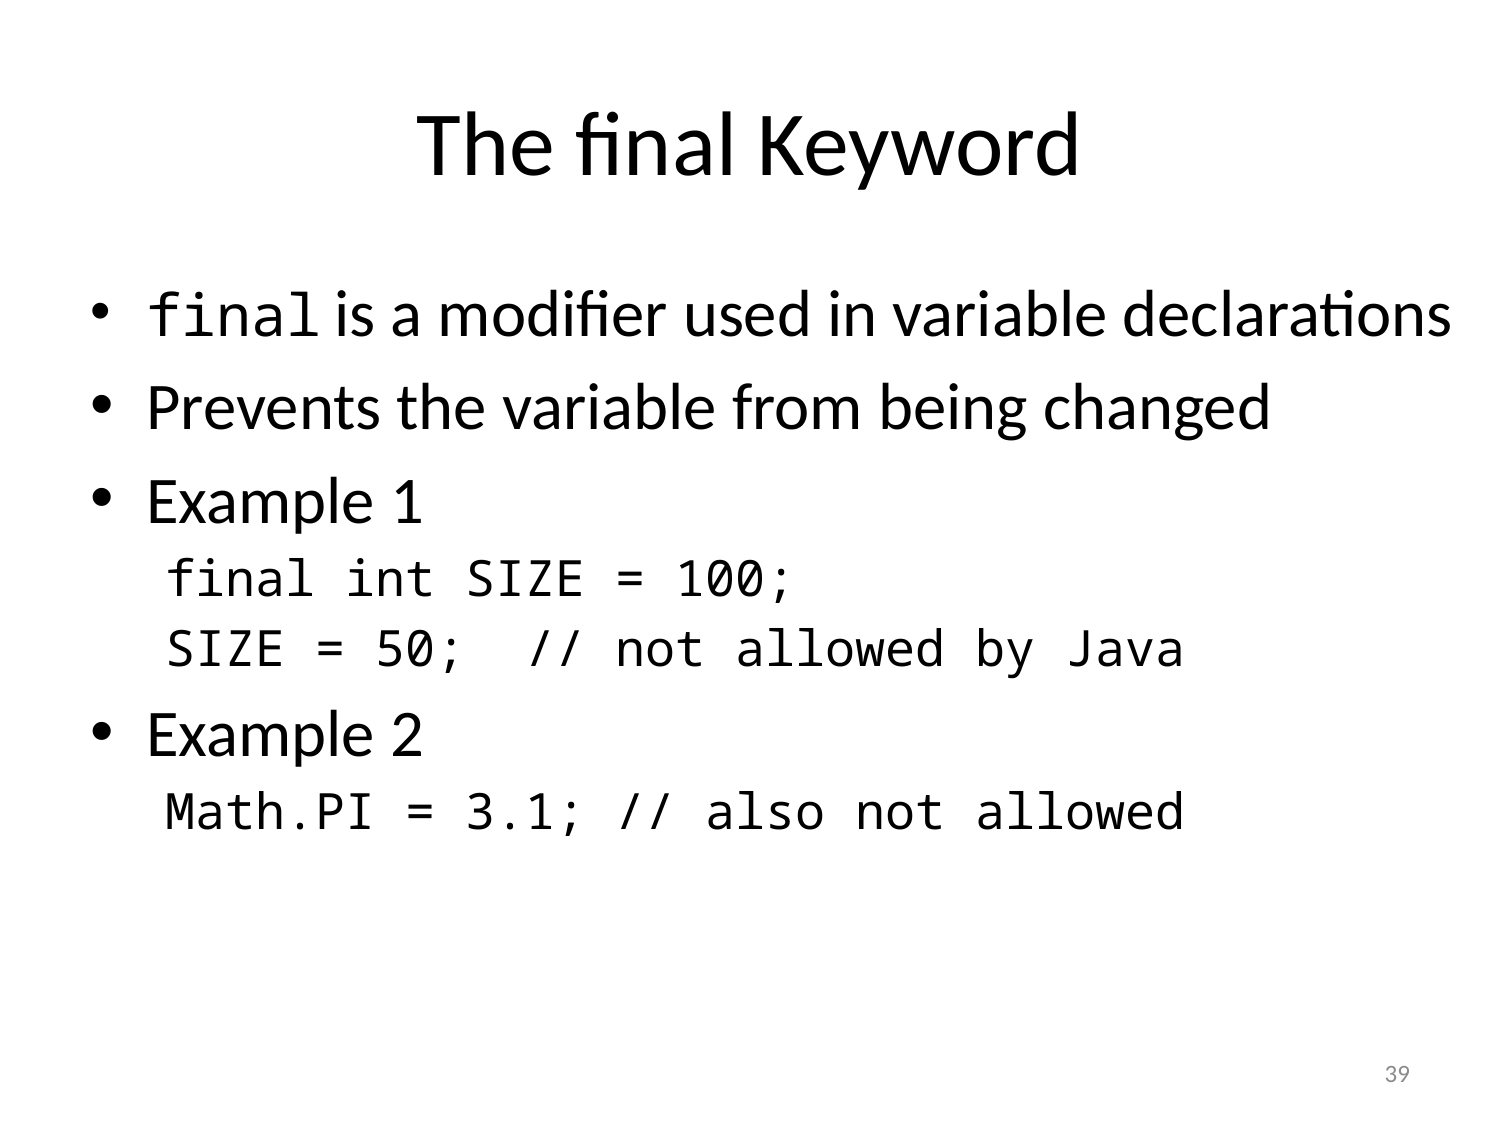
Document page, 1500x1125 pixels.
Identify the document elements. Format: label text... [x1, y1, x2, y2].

list final is a modifier used in variable declarations Prevents the variable from being changed Example 1 final int SIZE = 100; SIZE = 50; // not allowed by Java Example 2 Math.PI = 3.1; // also not allowed [75, 262, 1484, 1005]
slide_number 39 [1074, 1042, 1425, 1103]
title The final Keyword [75, 45, 1425, 233]
